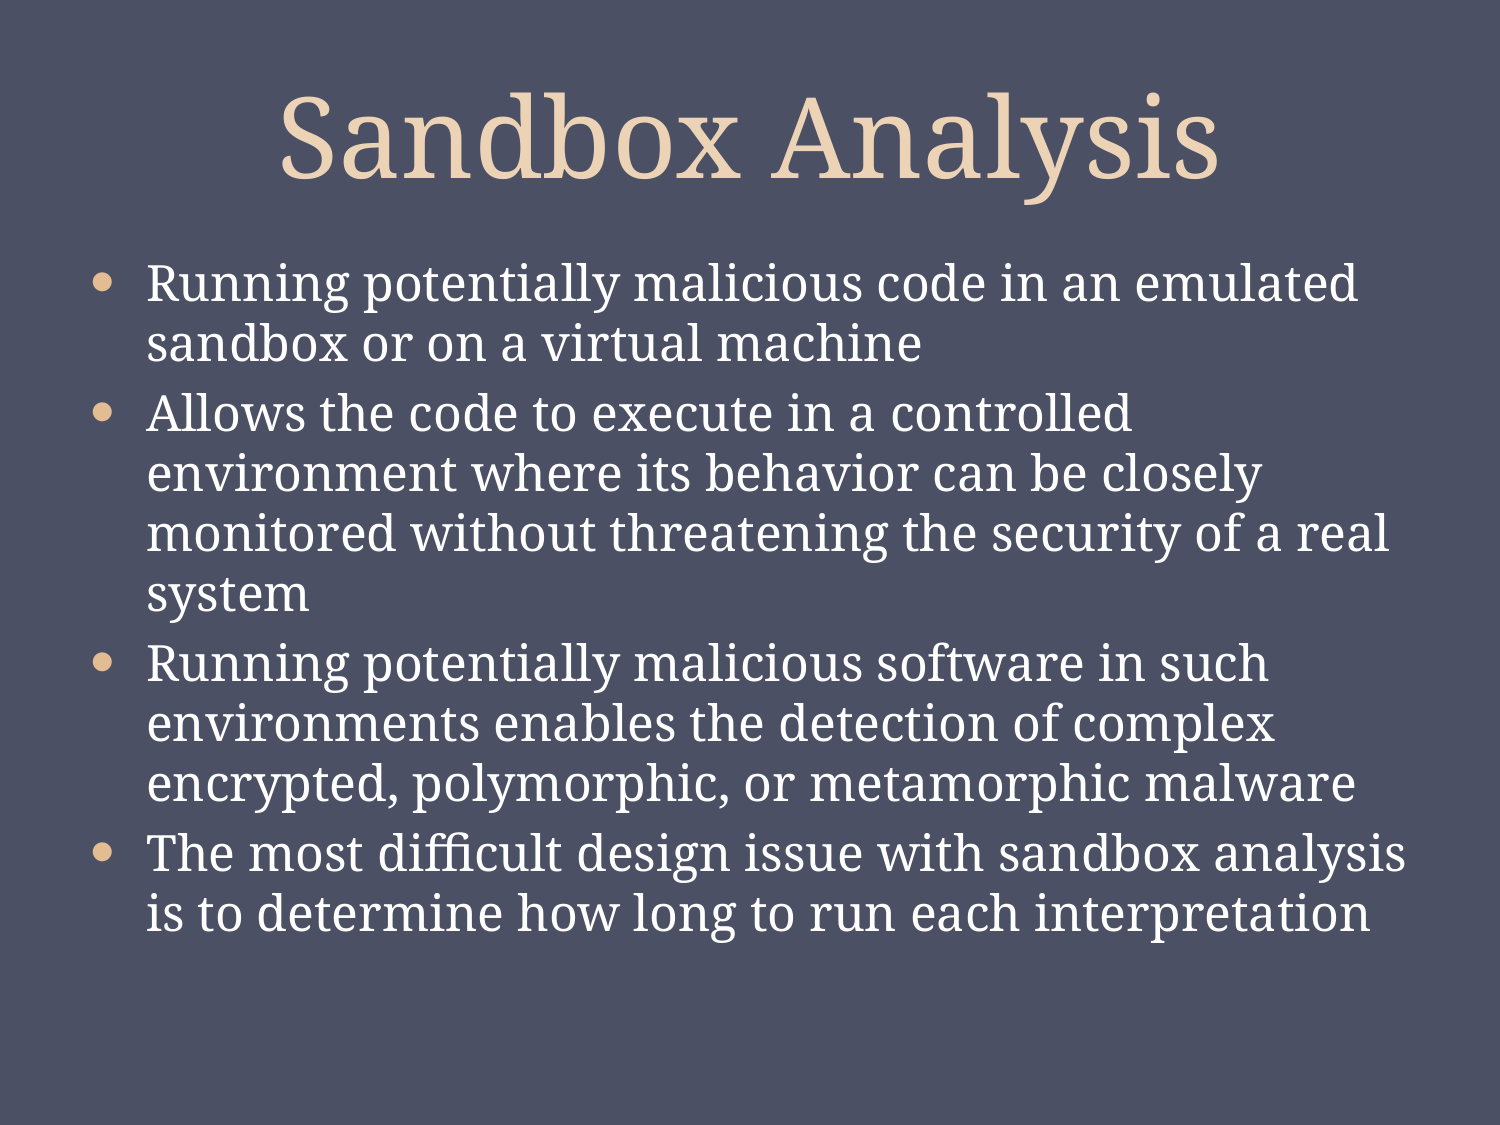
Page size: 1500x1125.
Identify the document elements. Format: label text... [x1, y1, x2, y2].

title Sandbox Analysis [75, 0, 1425, 209]
list Running potentially malicious code in an emulated sandbox or on a virtual machine Allows the code to execute in a controlled environment where its behavior can be closely monitored without threatening the security of a real system Running potentially malicious software in such environments enables the detection of complex encrypted, polymorphic, or metamorphic malware The most difficult design issue with sandbox analysis is to determine how long to run each interpretation [75, 243, 1425, 1005]
